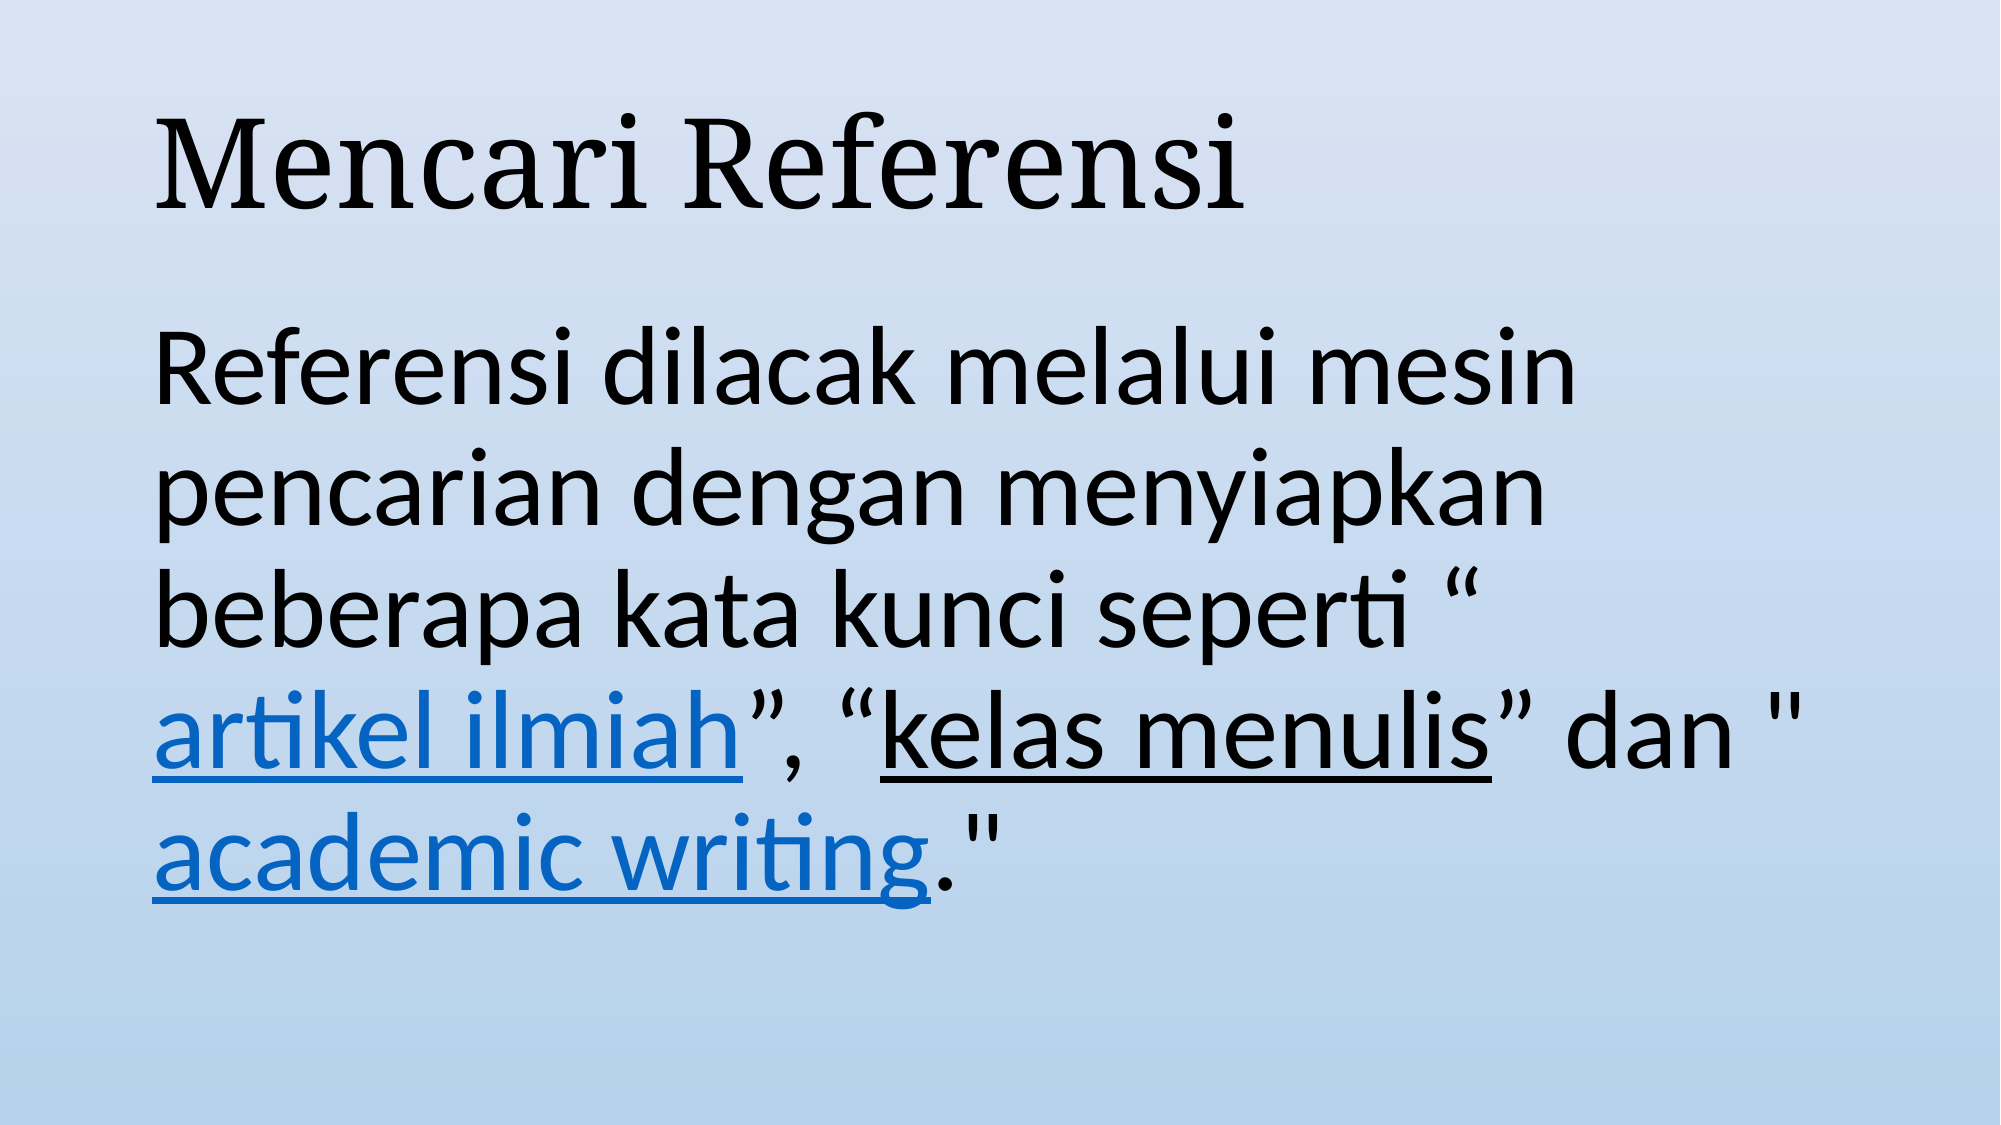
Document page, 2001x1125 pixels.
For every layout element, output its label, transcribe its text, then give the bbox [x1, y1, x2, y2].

list Referensi dilacak melalui mesin pencarian dengan menyiapkan beberapa kata kunci seperti “artikel ilmiah”, “kelas menulis” dan "academic writing." [137, 299, 1863, 1014]
title Mencari Referensi [137, 59, 1863, 278]
